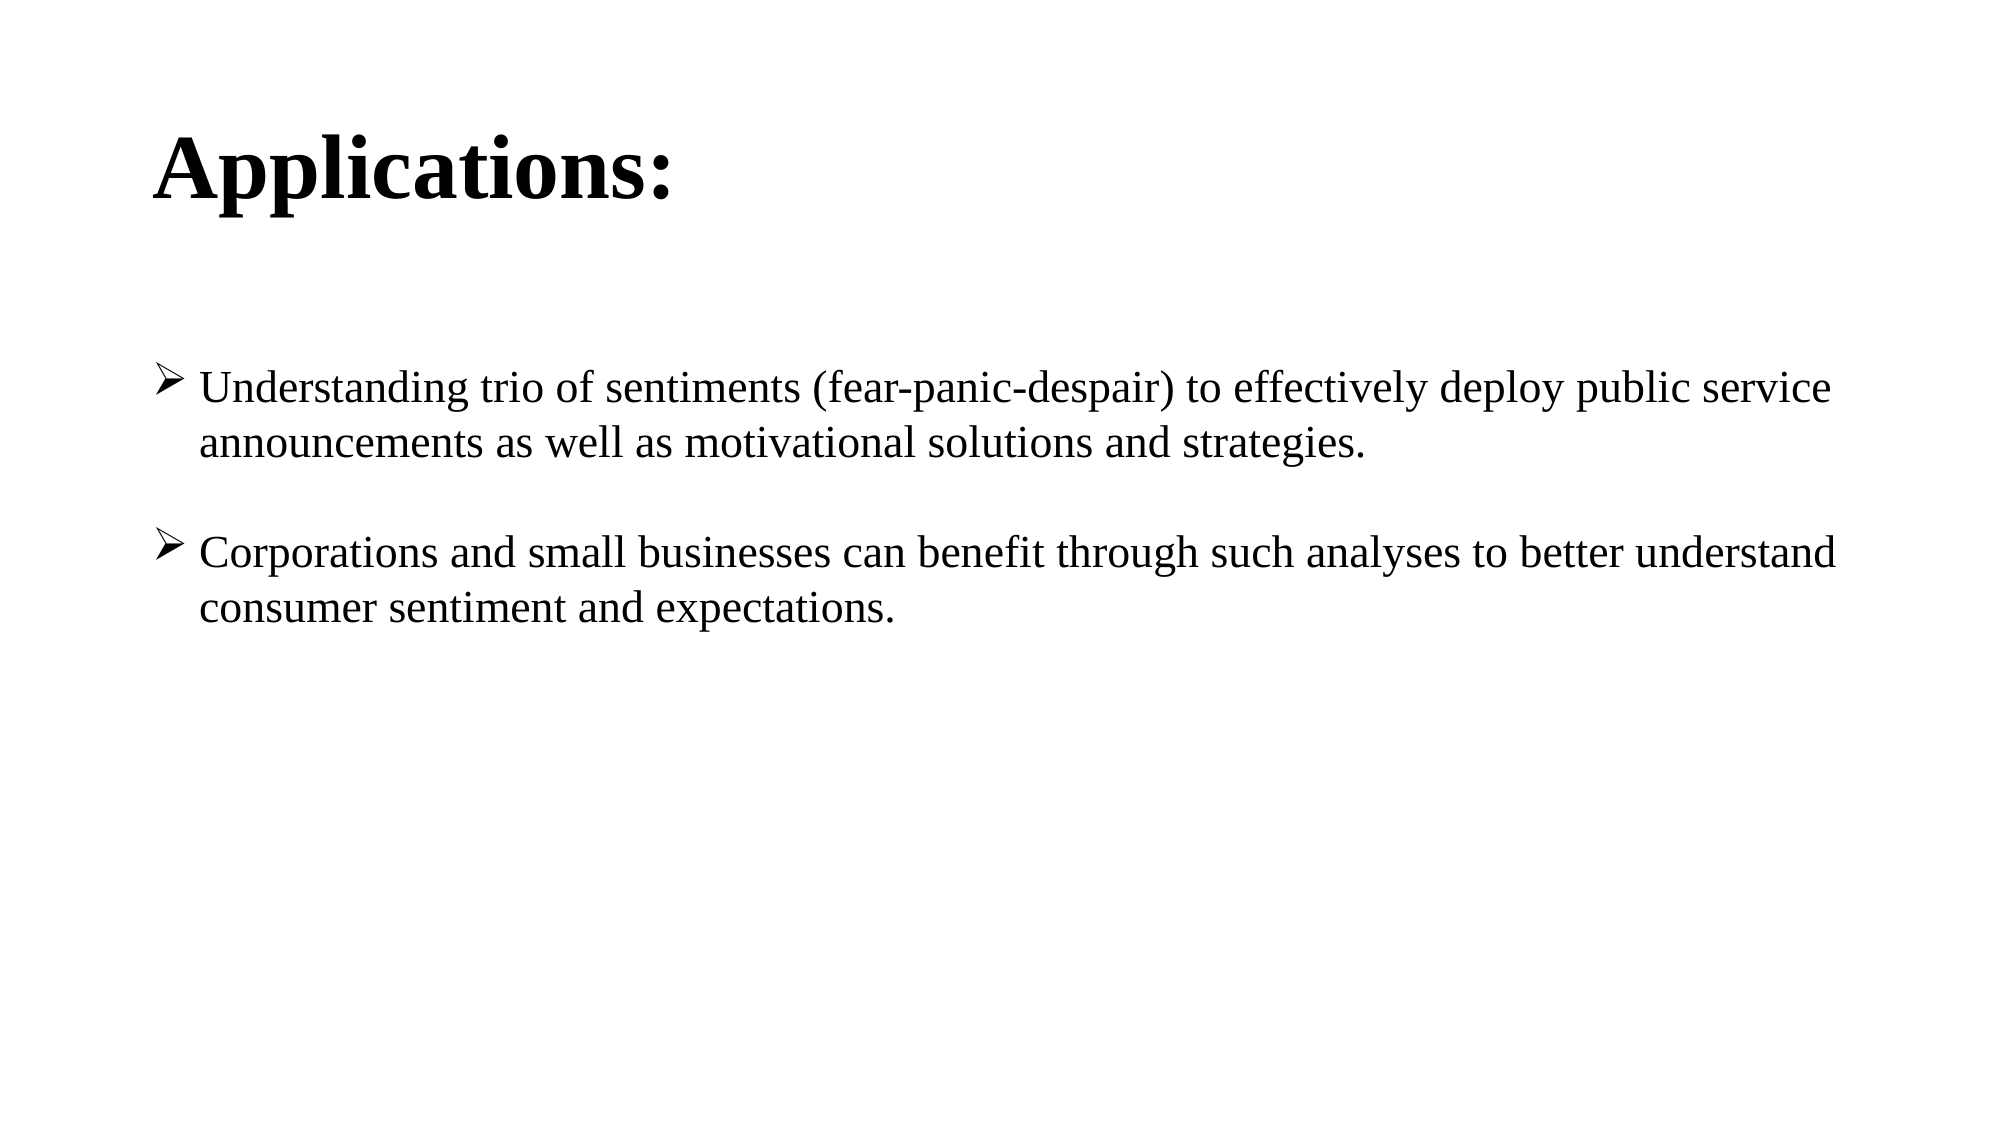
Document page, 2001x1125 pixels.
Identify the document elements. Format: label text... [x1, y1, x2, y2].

text_box Understanding trio of sentiments (fear-panic-despair) to effectively deploy public service announcements as well as motivational solutions and strategies. Corporations and small businesses can benefit through such analyses to better understand consumer sentiment and expectations. [137, 349, 1863, 640]
title Applications: [137, 59, 1863, 278]
